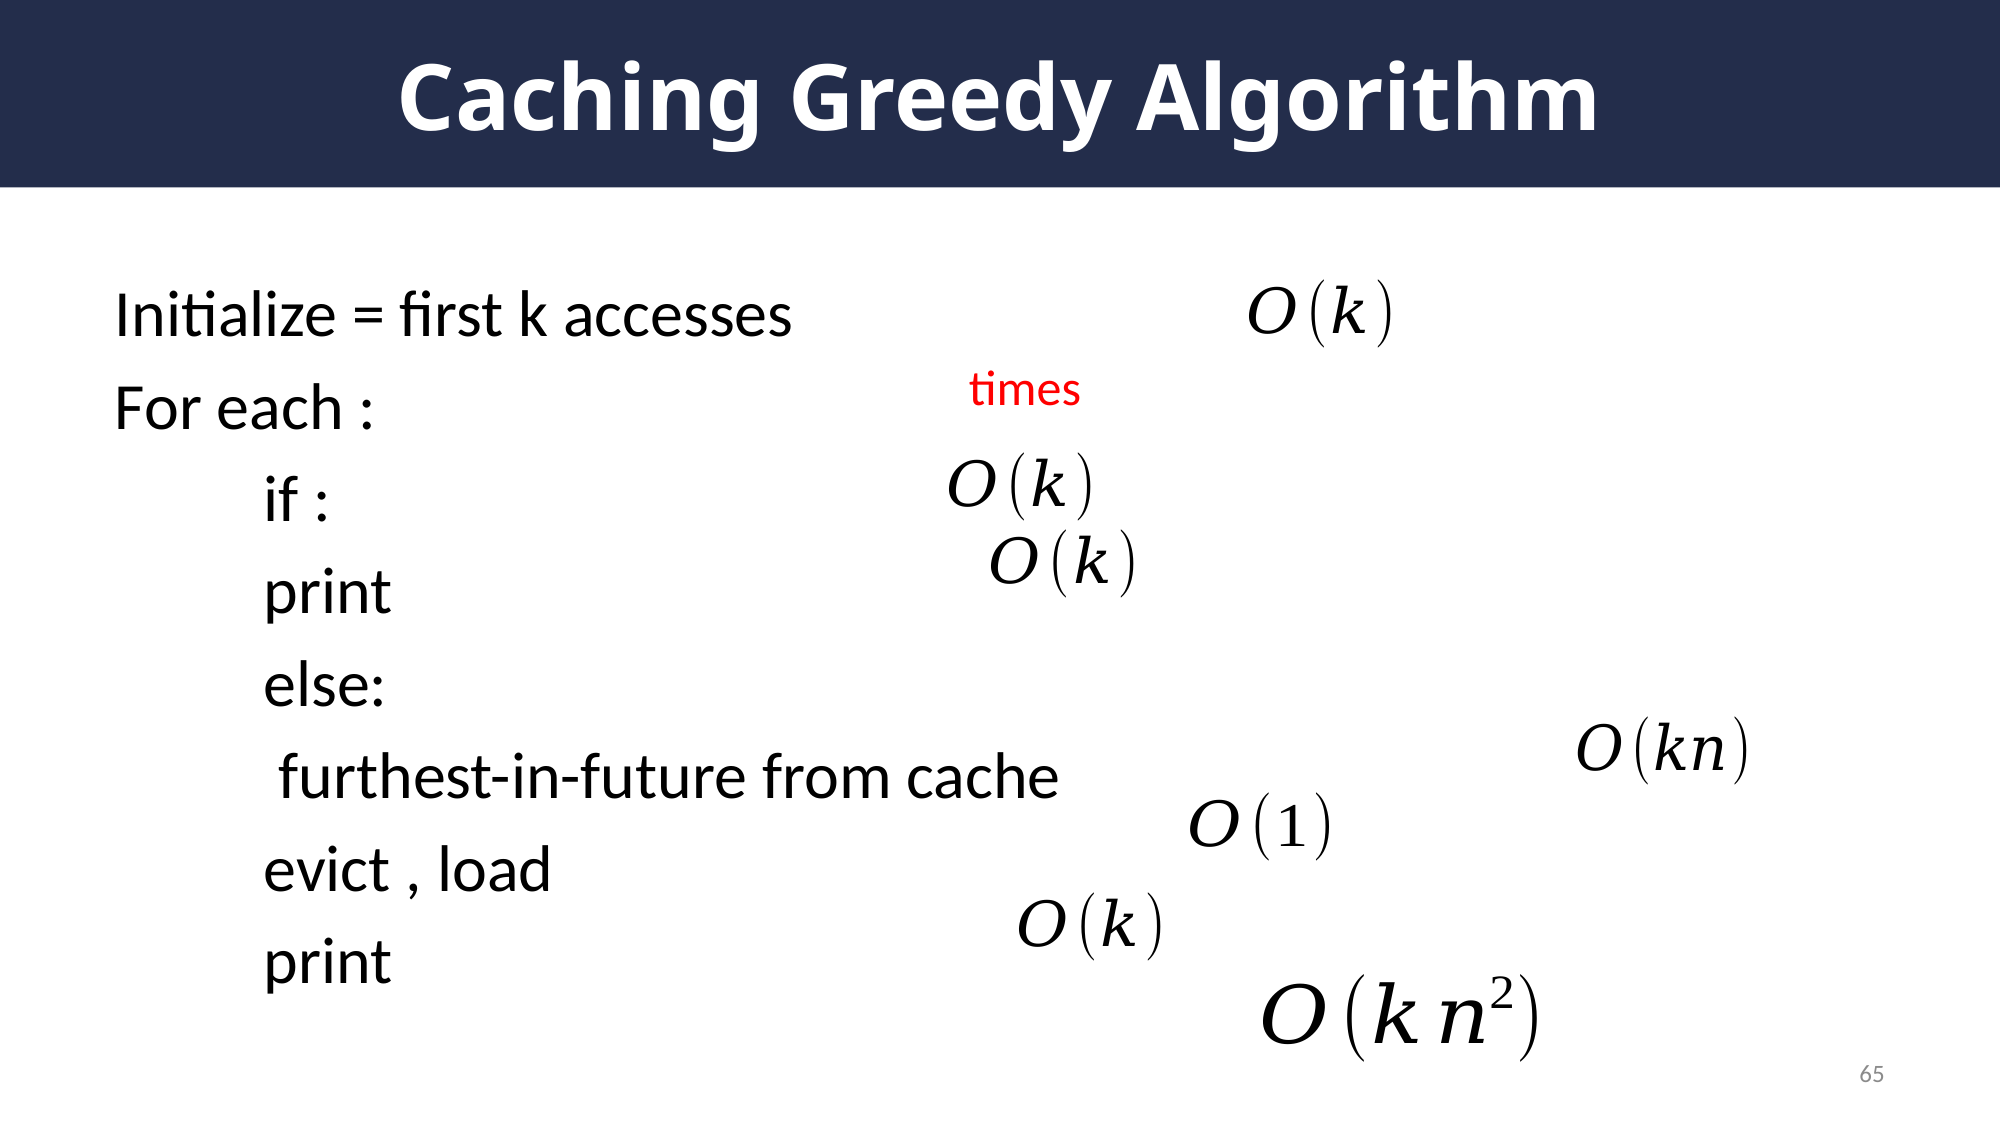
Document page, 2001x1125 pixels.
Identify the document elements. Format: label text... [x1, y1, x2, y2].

title Caching Greedy Algorithm [99, 24, 1900, 163]
slide_number 65 [1433, 1042, 1900, 1103]
